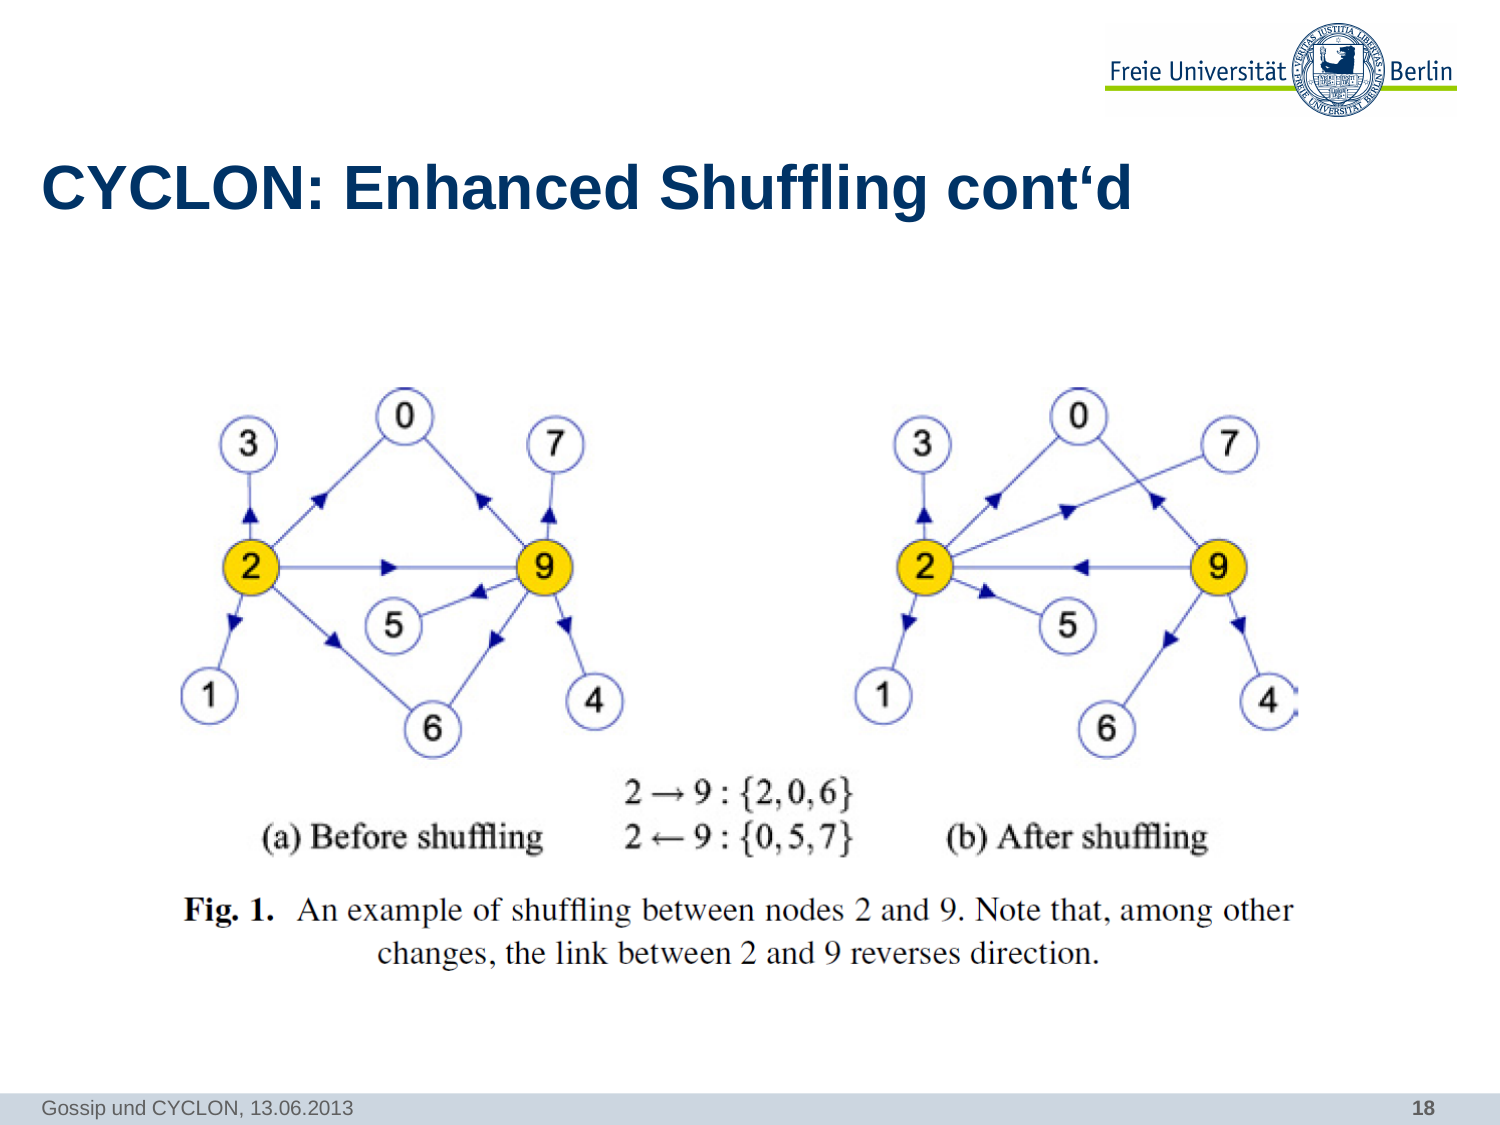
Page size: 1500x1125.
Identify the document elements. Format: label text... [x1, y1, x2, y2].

title CYCLON: Enhanced Shuffling cont‘d [40, 154, 1460, 226]
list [40, 334, 1460, 994]
picture [1105, 23, 1457, 117]
footer Gossip und CYCLON, 13.06.2013 [40, 1087, 1022, 1125]
